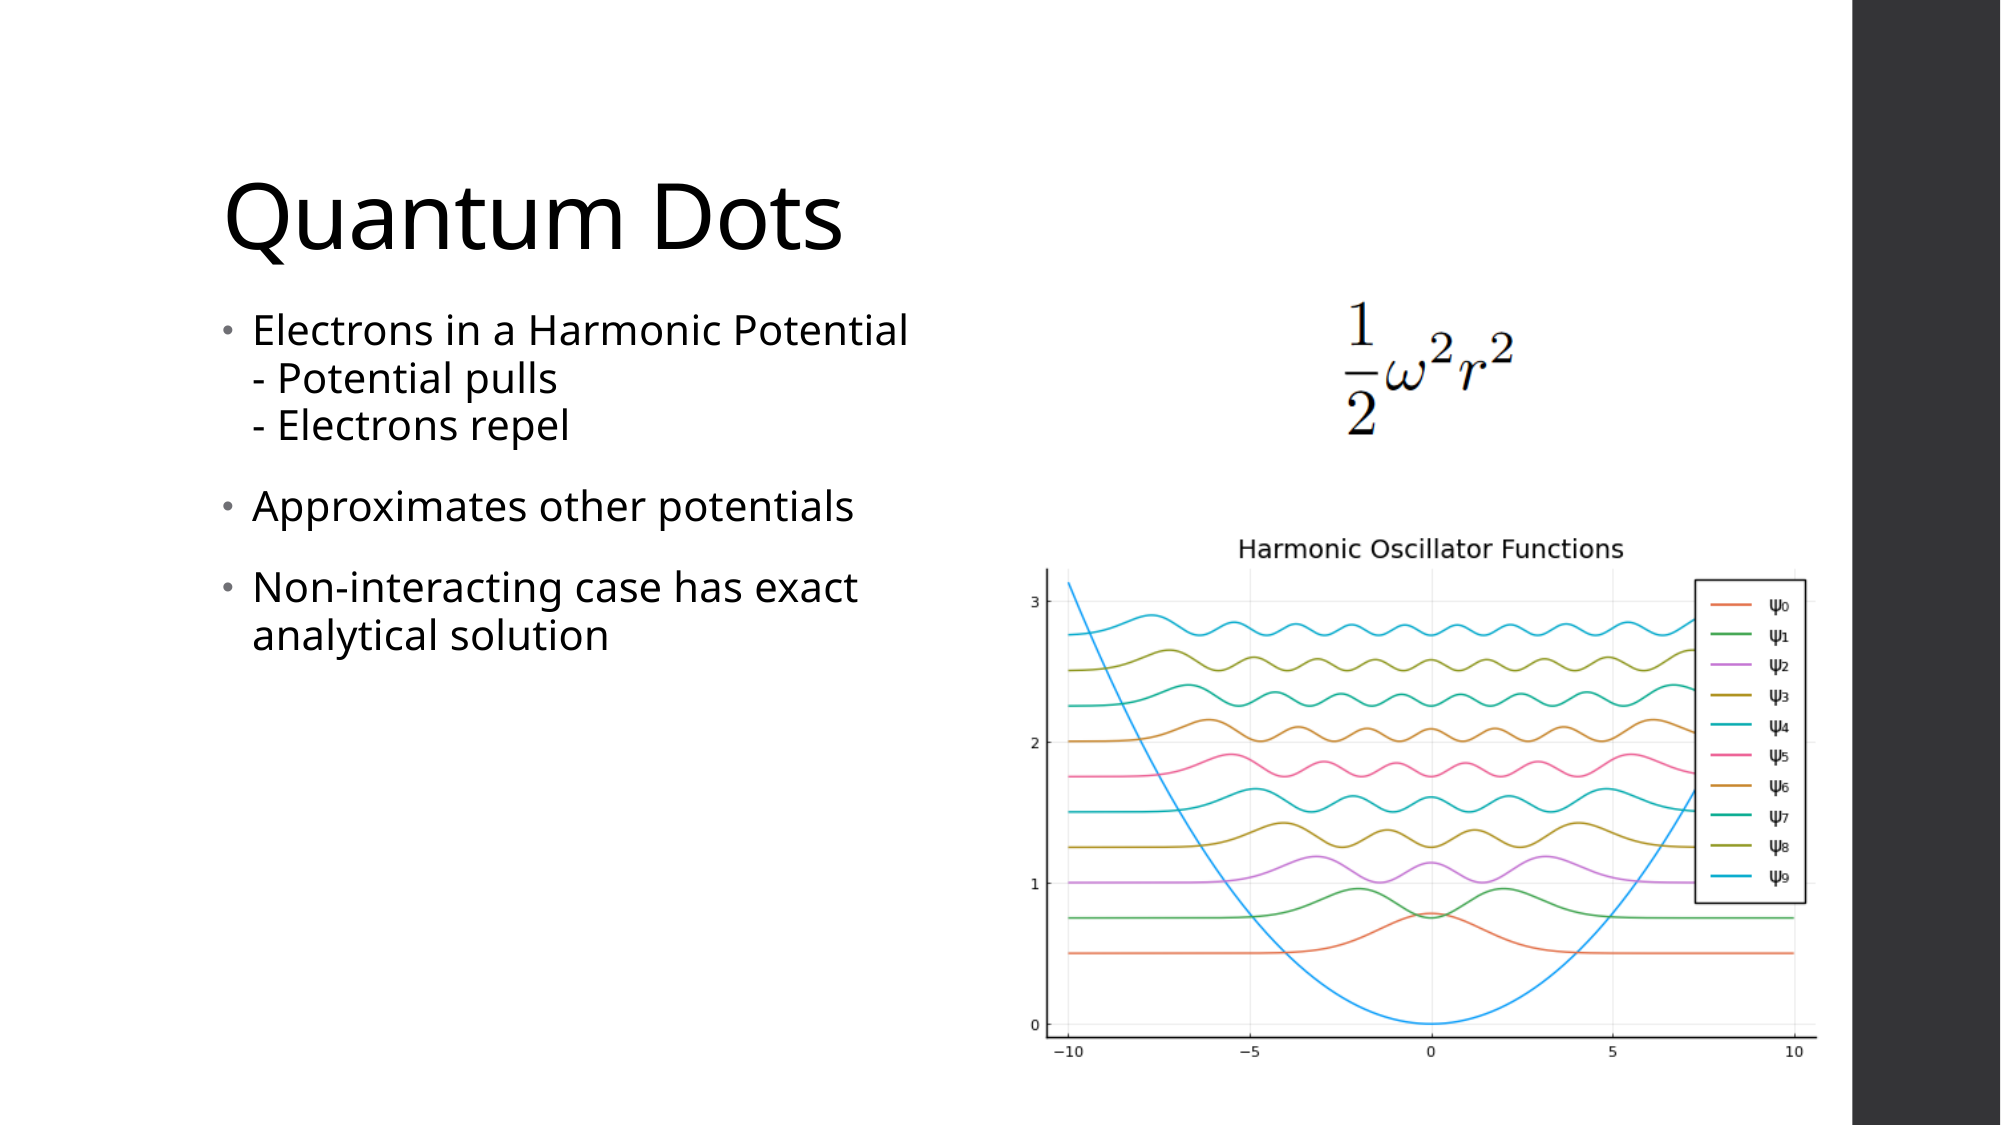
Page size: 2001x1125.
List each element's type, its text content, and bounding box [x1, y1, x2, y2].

picture [1024, 533, 1822, 1066]
picture [1304, 277, 1541, 460]
list Electrons in a Harmonic Potential - Potential pulls - Electrons repel Approximates other potentials Non-interacting case has exact analytical solution [206, 299, 1025, 1014]
title Quantum Dots [206, 60, 1797, 278]
